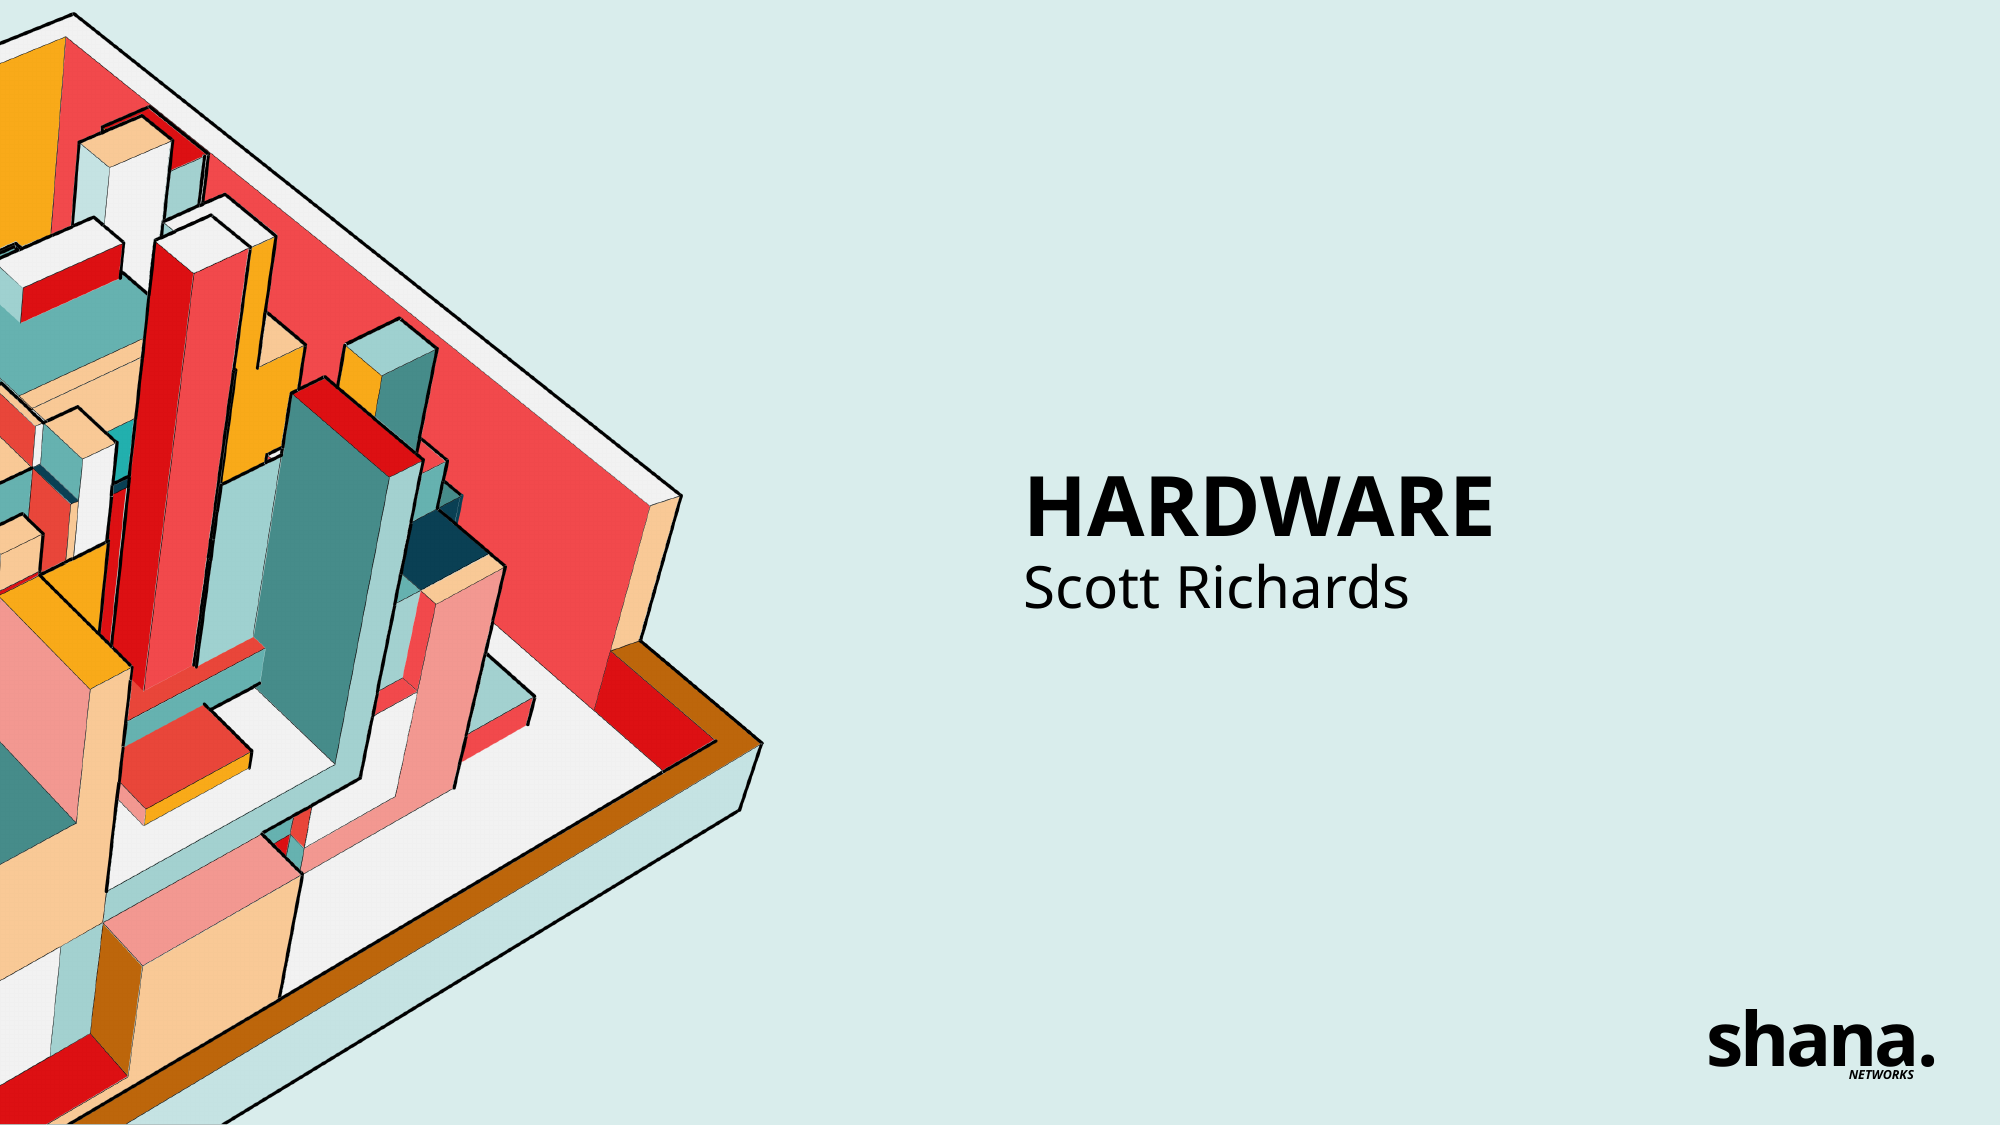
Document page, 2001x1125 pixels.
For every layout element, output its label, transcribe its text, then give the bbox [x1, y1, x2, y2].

picture [0, 0, 765, 1125]
text_box shana. [1691, 989, 1974, 1090]
text_box NETWORKS [1834, 1059, 1946, 1089]
title Hardware [1008, 442, 2000, 562]
list Scott Richards [1008, 562, 2000, 654]
